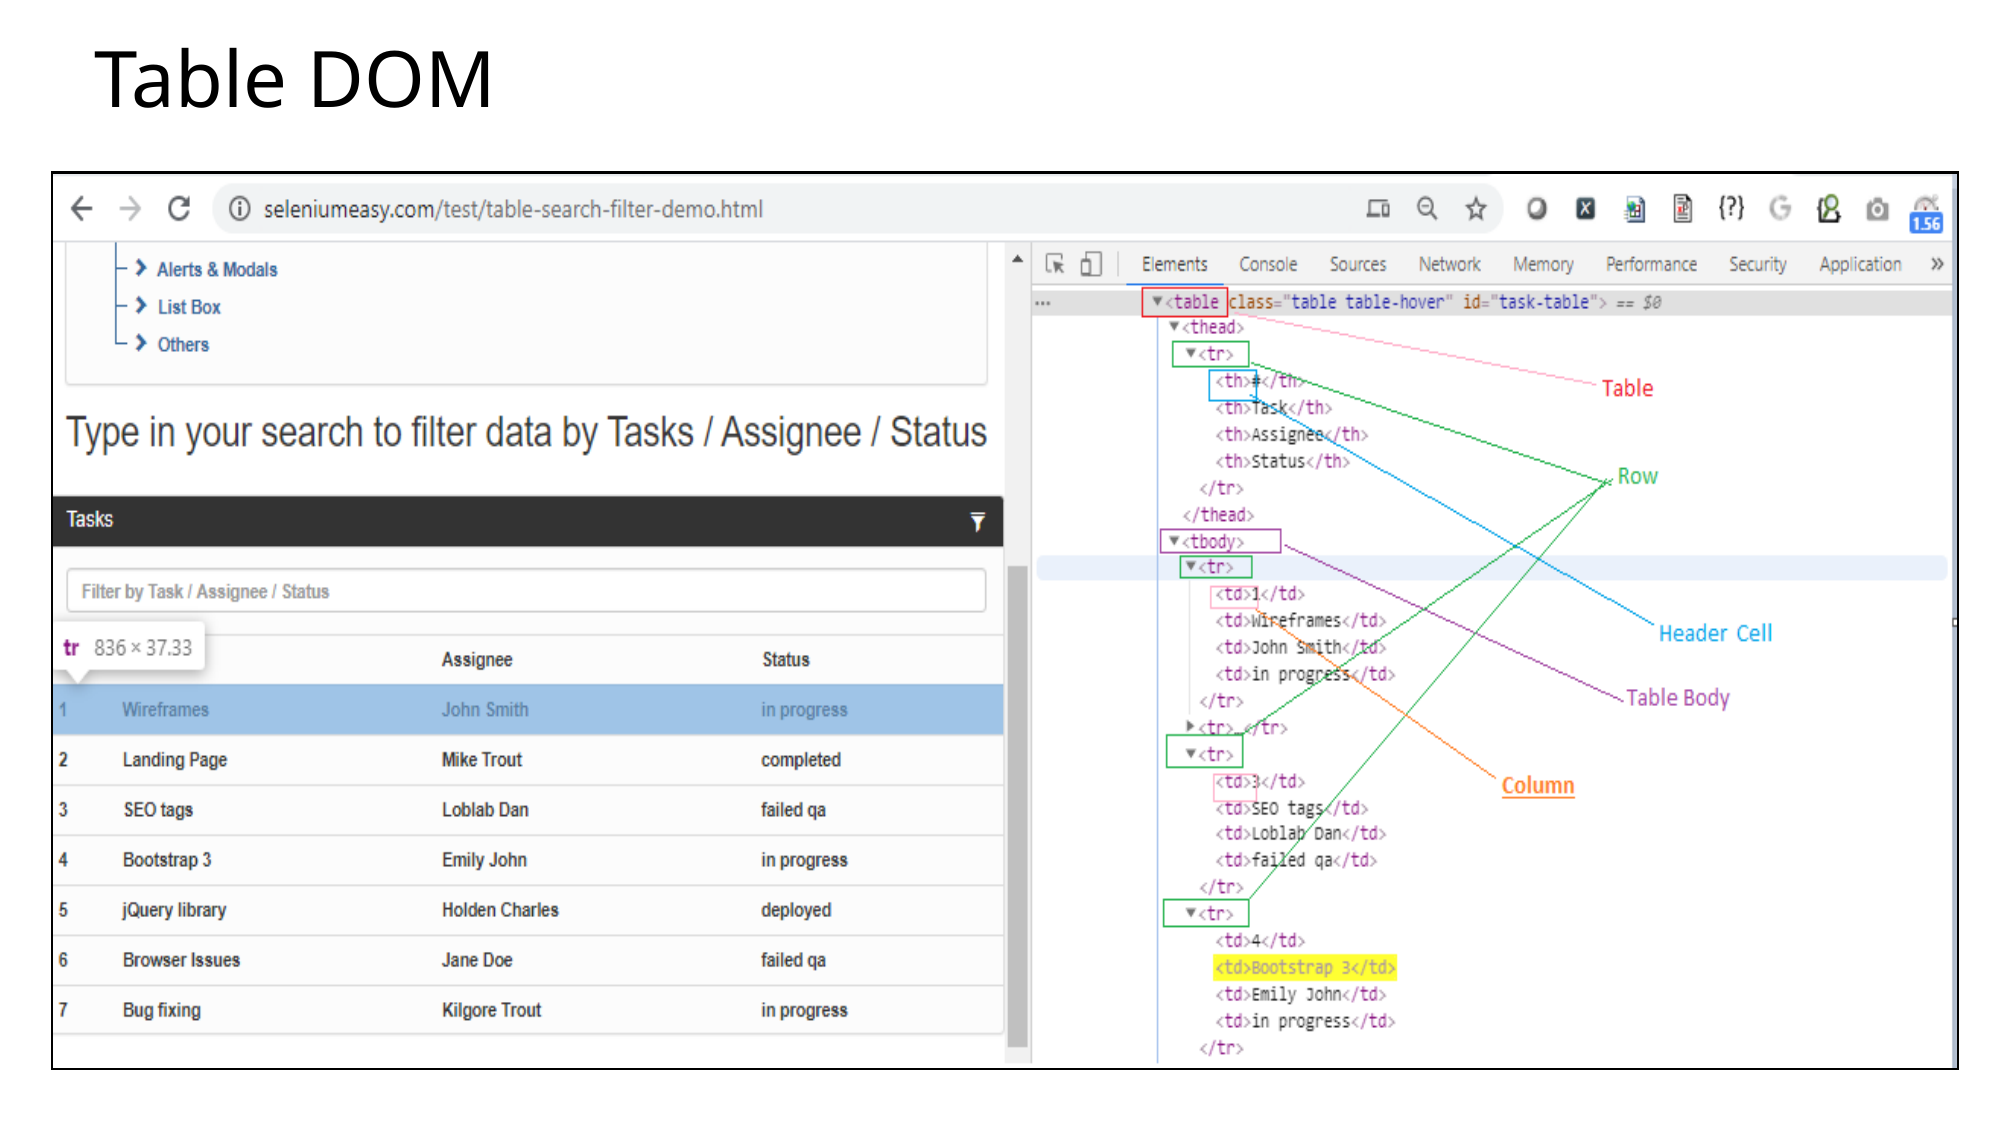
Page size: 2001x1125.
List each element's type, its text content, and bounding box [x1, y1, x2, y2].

title Table DOM [79, 31, 1490, 132]
picture [53, 173, 1957, 1069]
